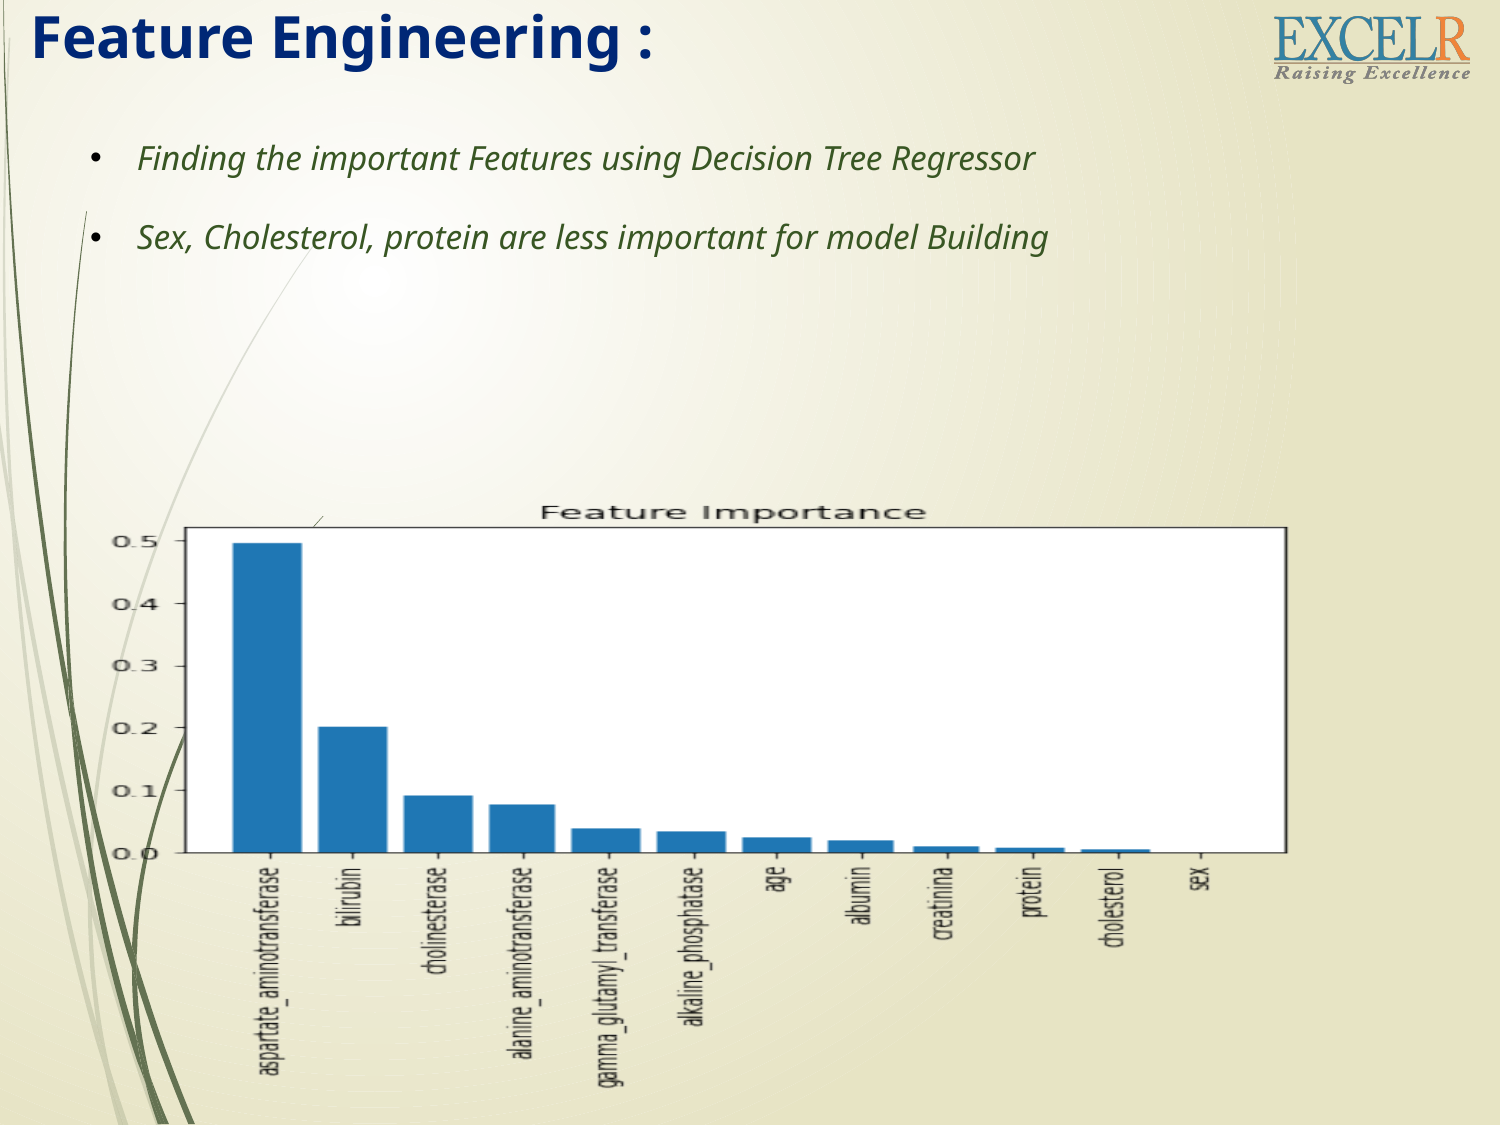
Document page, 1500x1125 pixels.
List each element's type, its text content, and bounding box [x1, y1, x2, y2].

picture [1274, 16, 1470, 85]
text_box Feature Engineering : [30, 0, 1426, 141]
text_box Finding the important Features using Decision Tree Regressor Sex, Cholesterol, protein are less important for model Building [0, 129, 1400, 265]
picture [86, 494, 1309, 1097]
